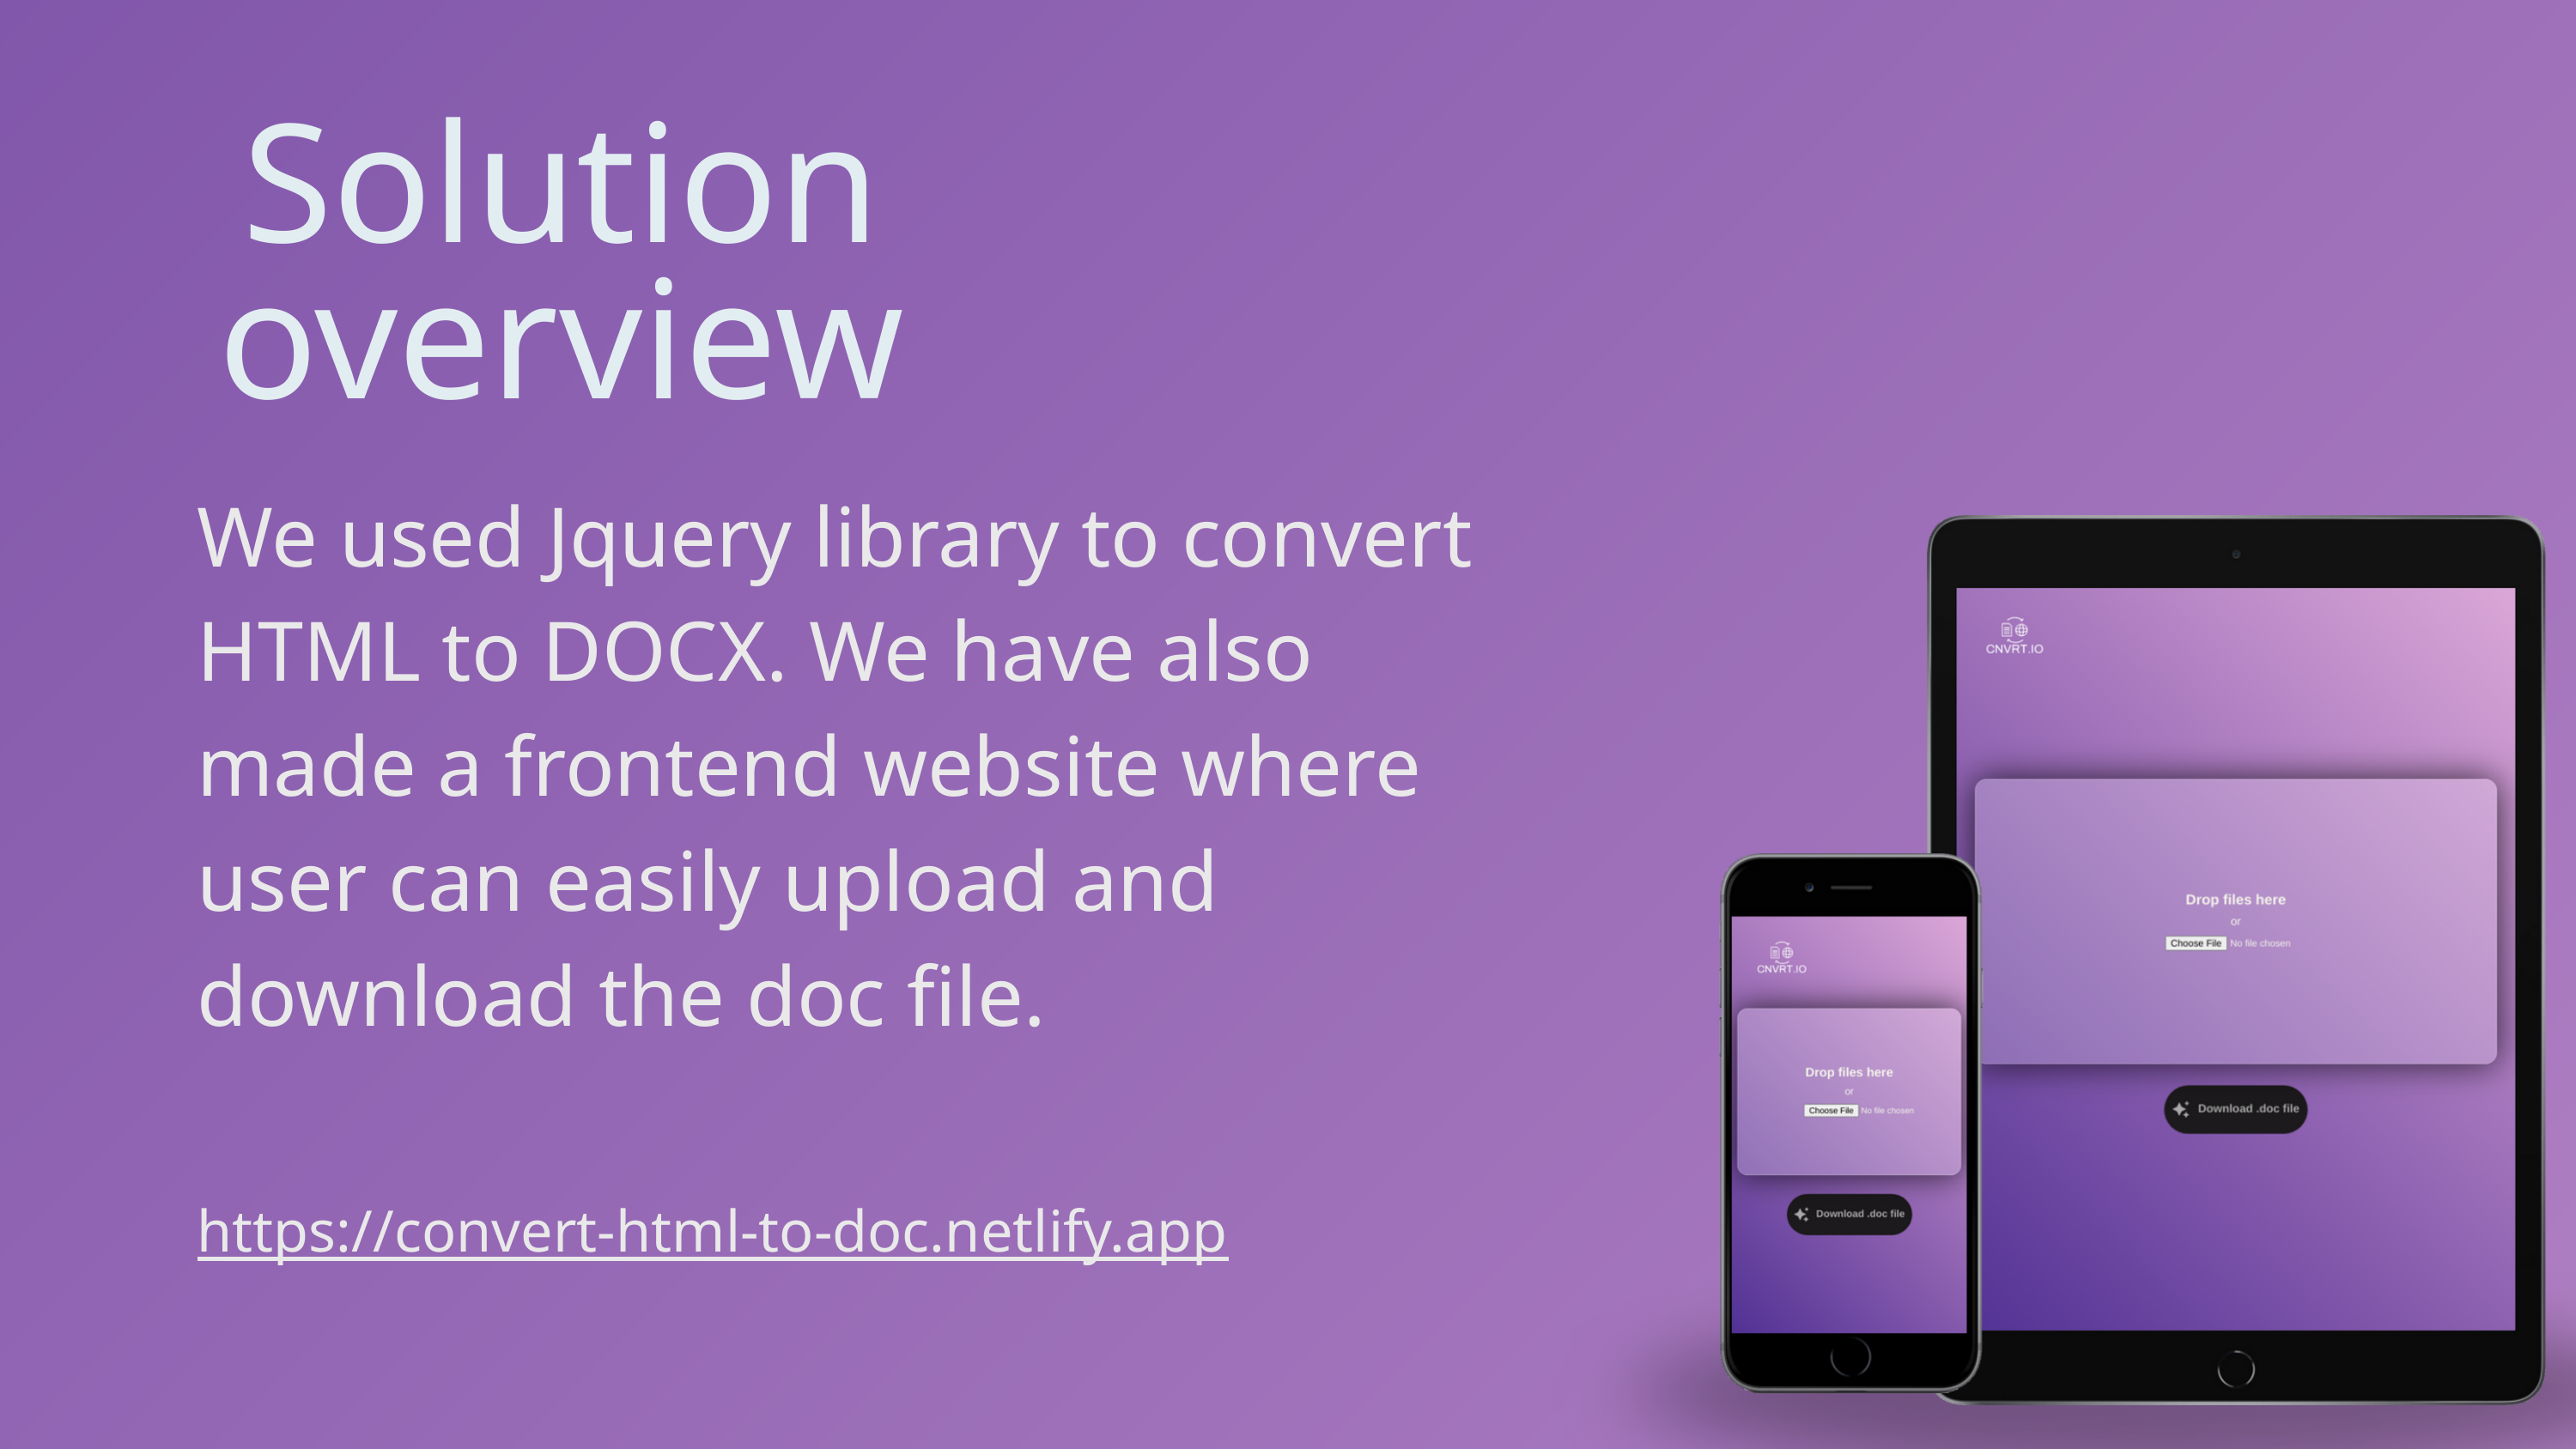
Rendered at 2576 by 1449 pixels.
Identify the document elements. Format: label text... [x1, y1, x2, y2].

text_box [1926, 515, 2546, 1405]
text_box Solution overview [166, 119, 957, 433]
text_box We used Jquery library to convert HTML to DOCX. We have also made a frontend website where user can easily upload and download the doc file. https://convert-html-to-doc.netlify.app [185, 461, 1555, 1394]
text_box [1719, 853, 1984, 1393]
text_box [1552, 1228, 2576, 1449]
